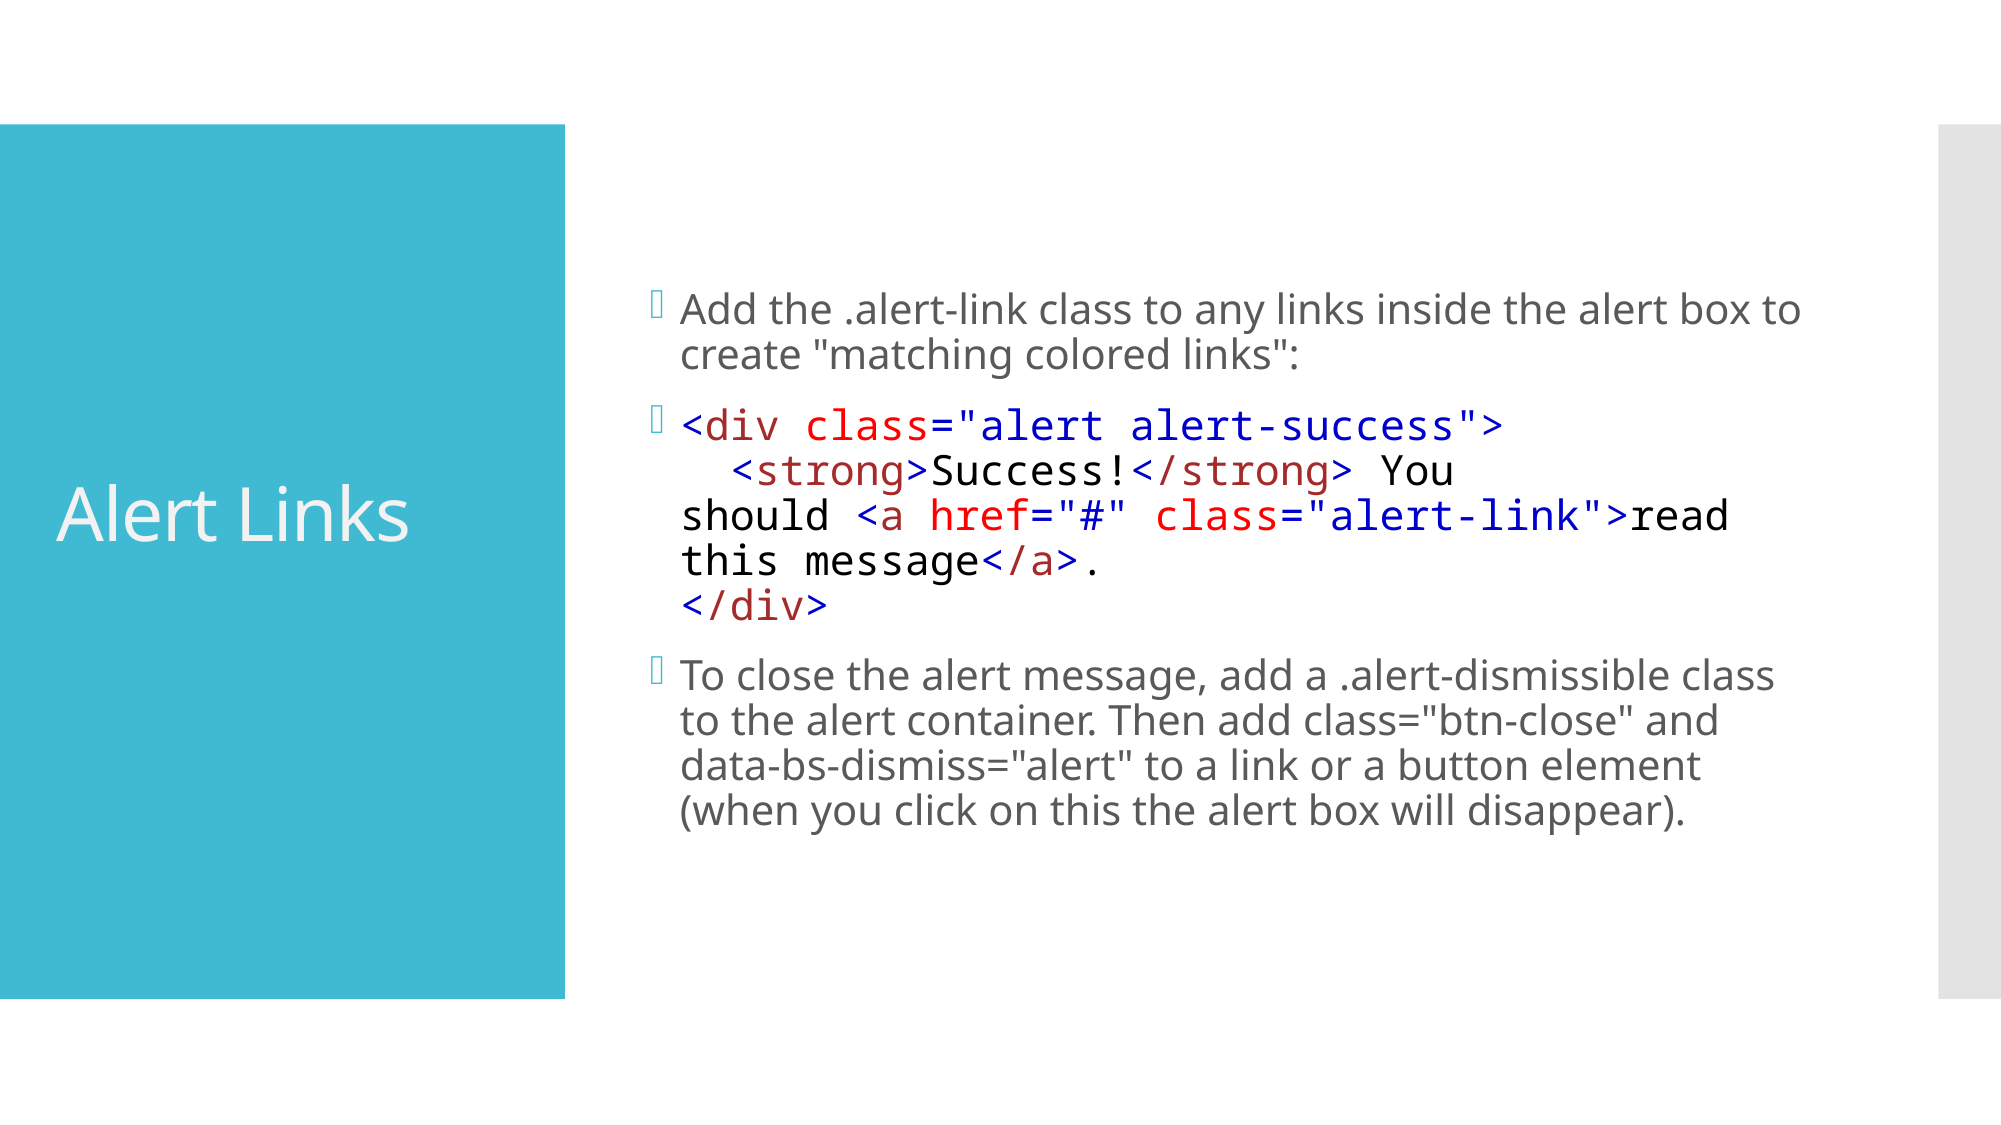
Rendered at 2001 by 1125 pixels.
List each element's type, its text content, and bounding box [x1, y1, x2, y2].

list Add the .alert-link class to any links inside the alert box to create "matching colored links": <div class="alert alert-success"> <strong>Success!</strong> You should <a href="#" class="alert-link">read this message</a>. </div> To close the alert message, add a .alert-dismissible class to the alert container. Then add class="btn-close" and data-bs-dismiss="alert" to a link or a button element (when you click on this the alert box will disappear). [634, 141, 1835, 982]
title Alert Links [41, 184, 525, 940]
